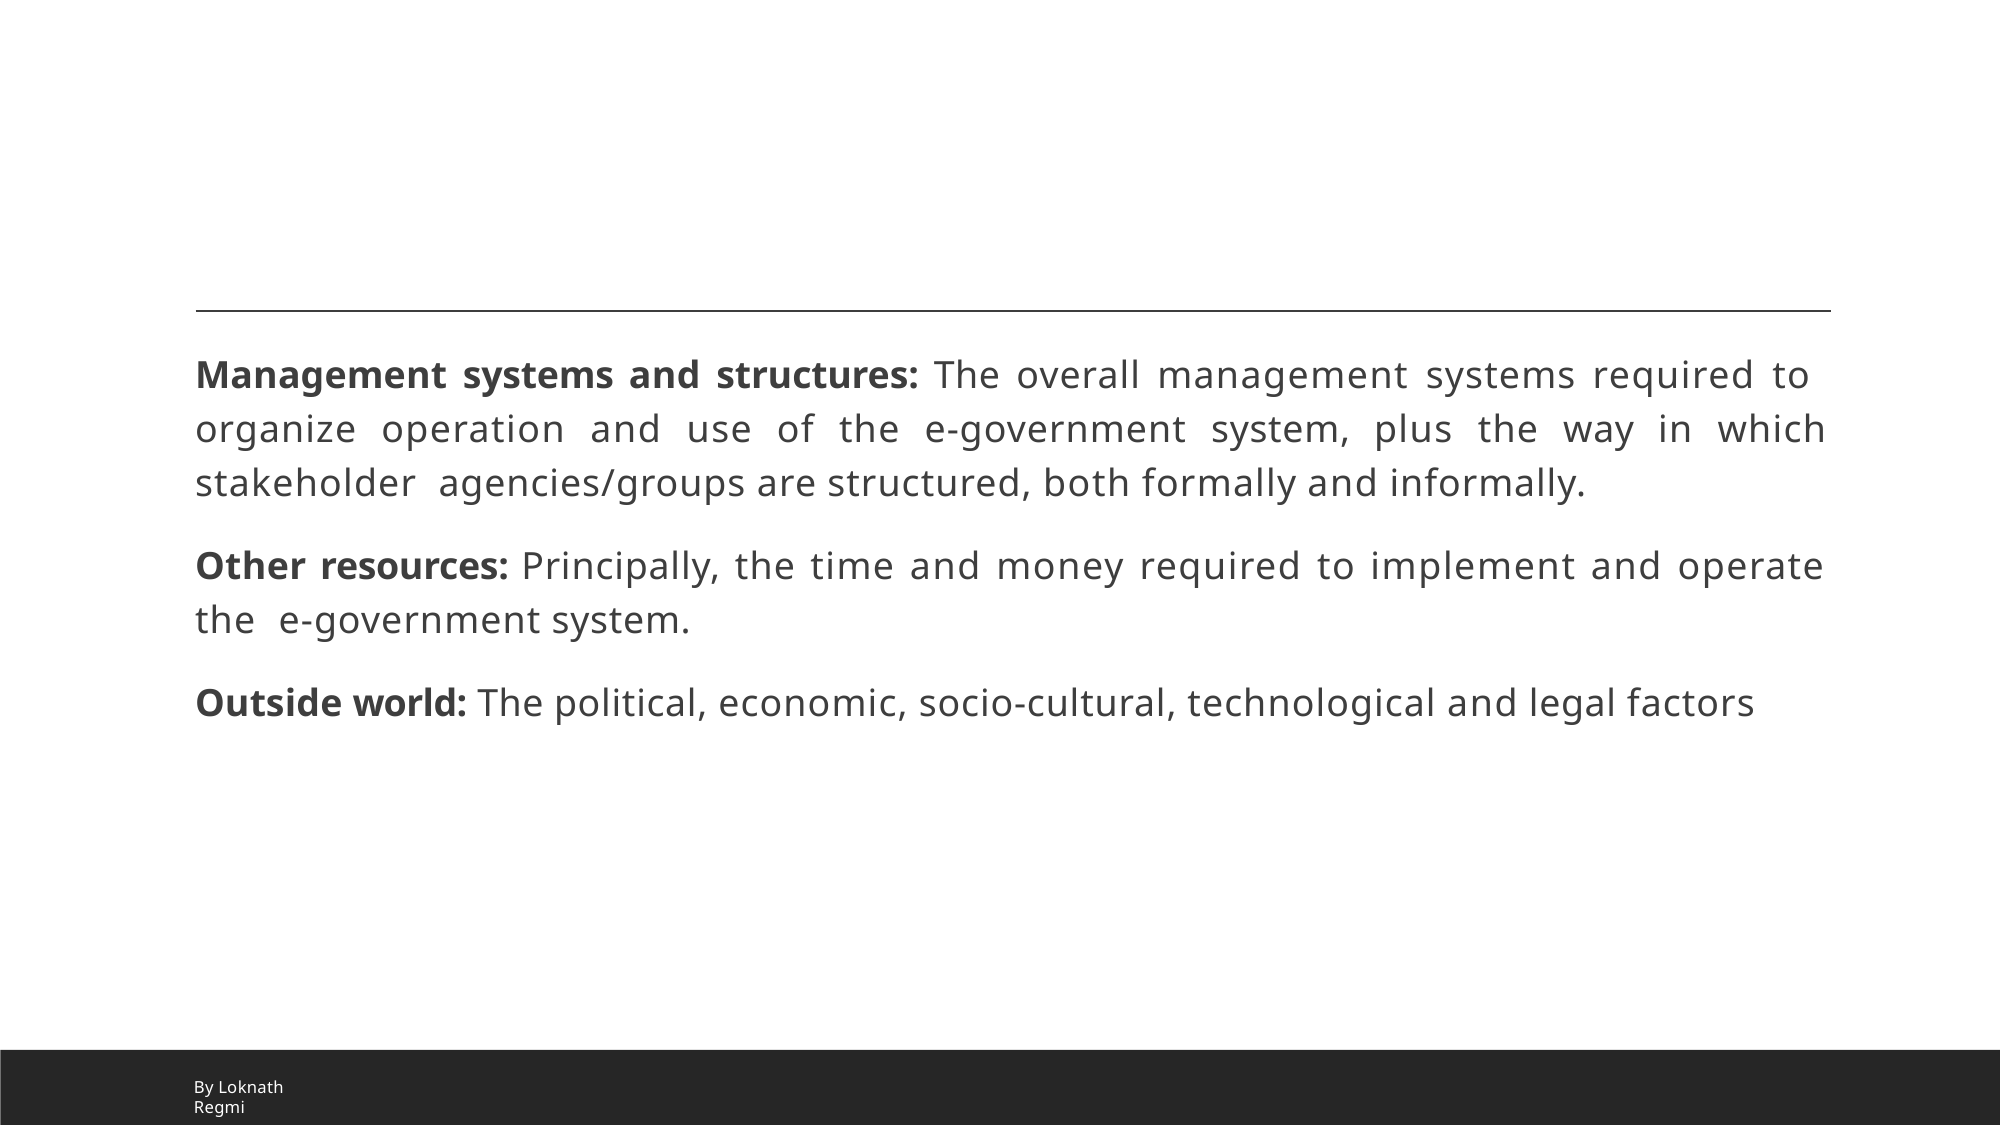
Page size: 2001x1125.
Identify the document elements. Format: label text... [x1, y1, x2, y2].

footer By Loknath Regmi [191, 1073, 334, 1125]
text_box Management systems and structures: The overall management systems required to organize operation and use of the e-government system, plus the way in which stakeholder agencies/groups are structured, both formally and informally. Other resources: Principally, the time and money required to implement and operate the e-government system. Outside world: The political, economic, socio-cultural, technological and legal factors [192, 339, 1829, 724]
